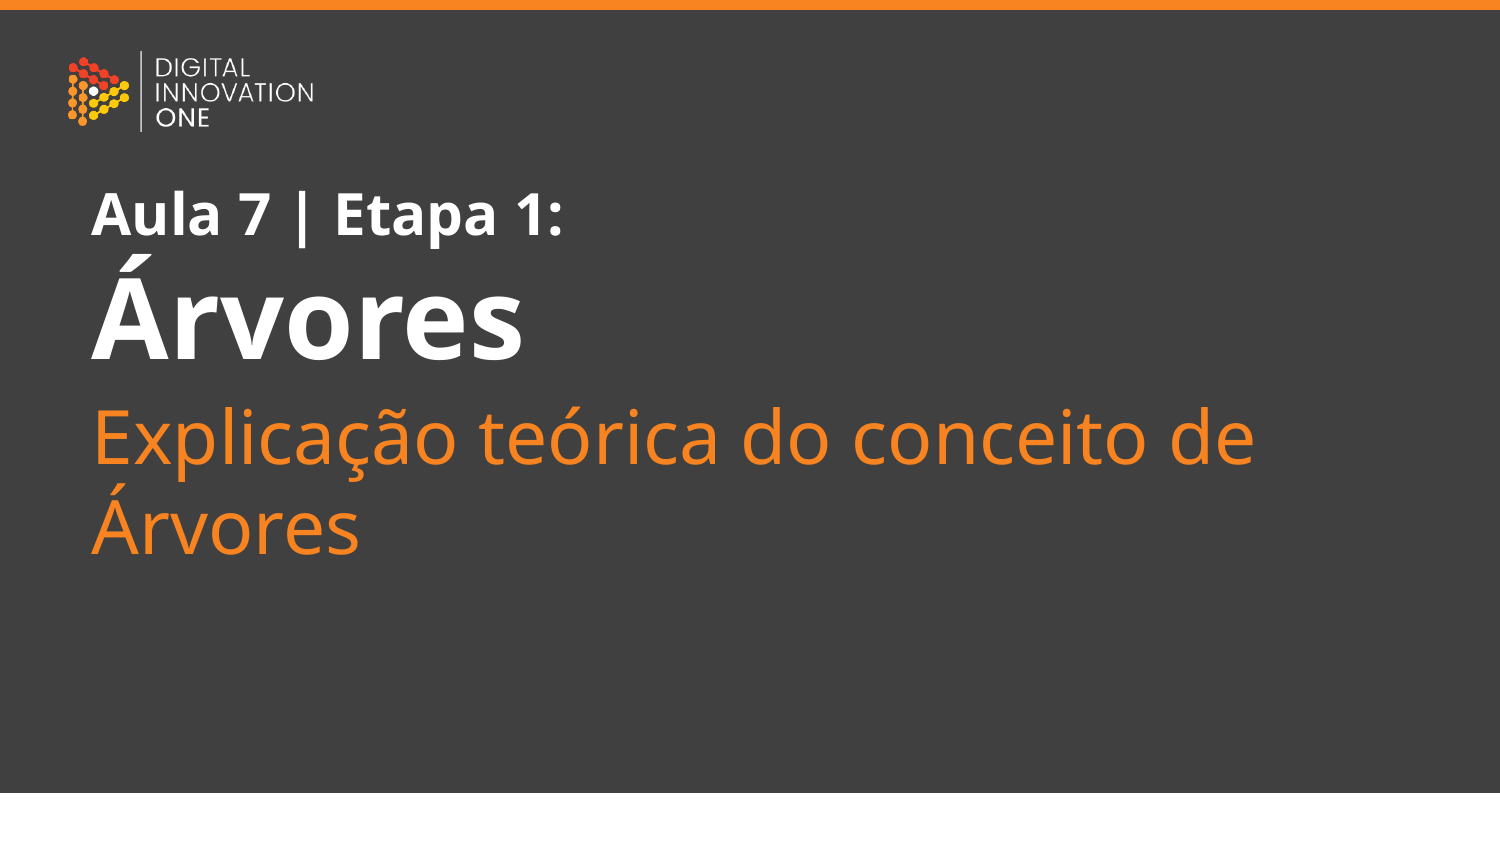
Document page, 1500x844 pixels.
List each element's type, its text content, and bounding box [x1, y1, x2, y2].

text_box [0, 793, 1500, 844]
text_box [0, 0, 1500, 10]
picture [50, 42, 331, 140]
text_box [0, 10, 1500, 793]
text_box Aula 7 | Etapa 1: Árvores [76, 272, 1475, 422]
text_box Explicação teórica do conceito de Árvores [76, 386, 1437, 573]
